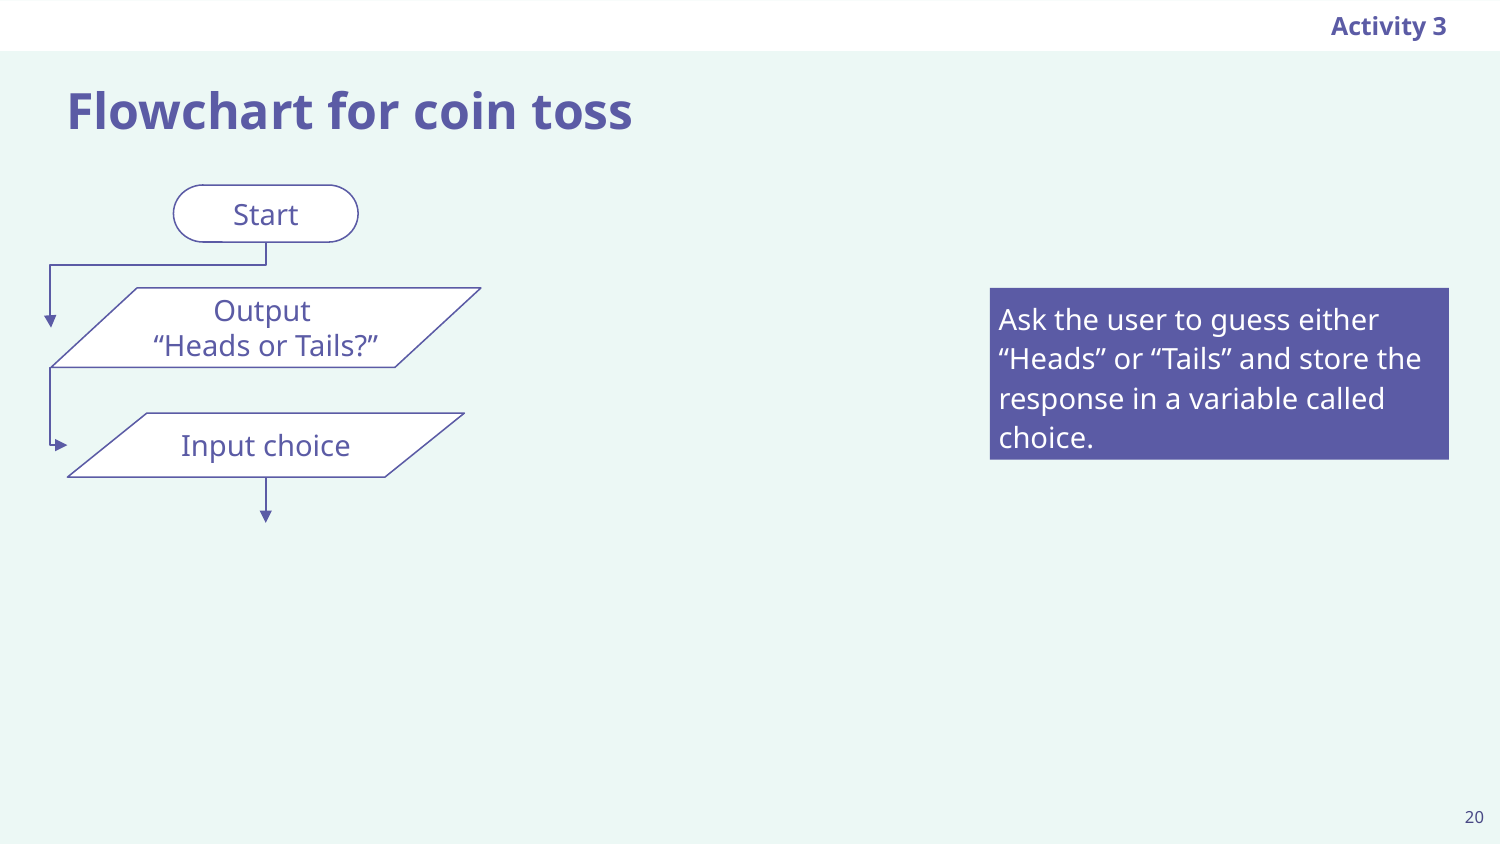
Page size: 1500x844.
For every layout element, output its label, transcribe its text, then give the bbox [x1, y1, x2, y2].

text_box Start [173, 184, 359, 243]
text_box Output “Heads or Tails?” [51, 287, 481, 368]
slide_number ‹#› [1448, 792, 1500, 844]
subtitle Activity 3 [862, 0, 1448, 52]
title Flowchart for coin toss [51, 52, 1449, 167]
text_box Input choice [67, 413, 465, 478]
text_box Ask the user to guess either “Heads” or “Tails” and store the response in a variable called choice. [989, 287, 1449, 460]
